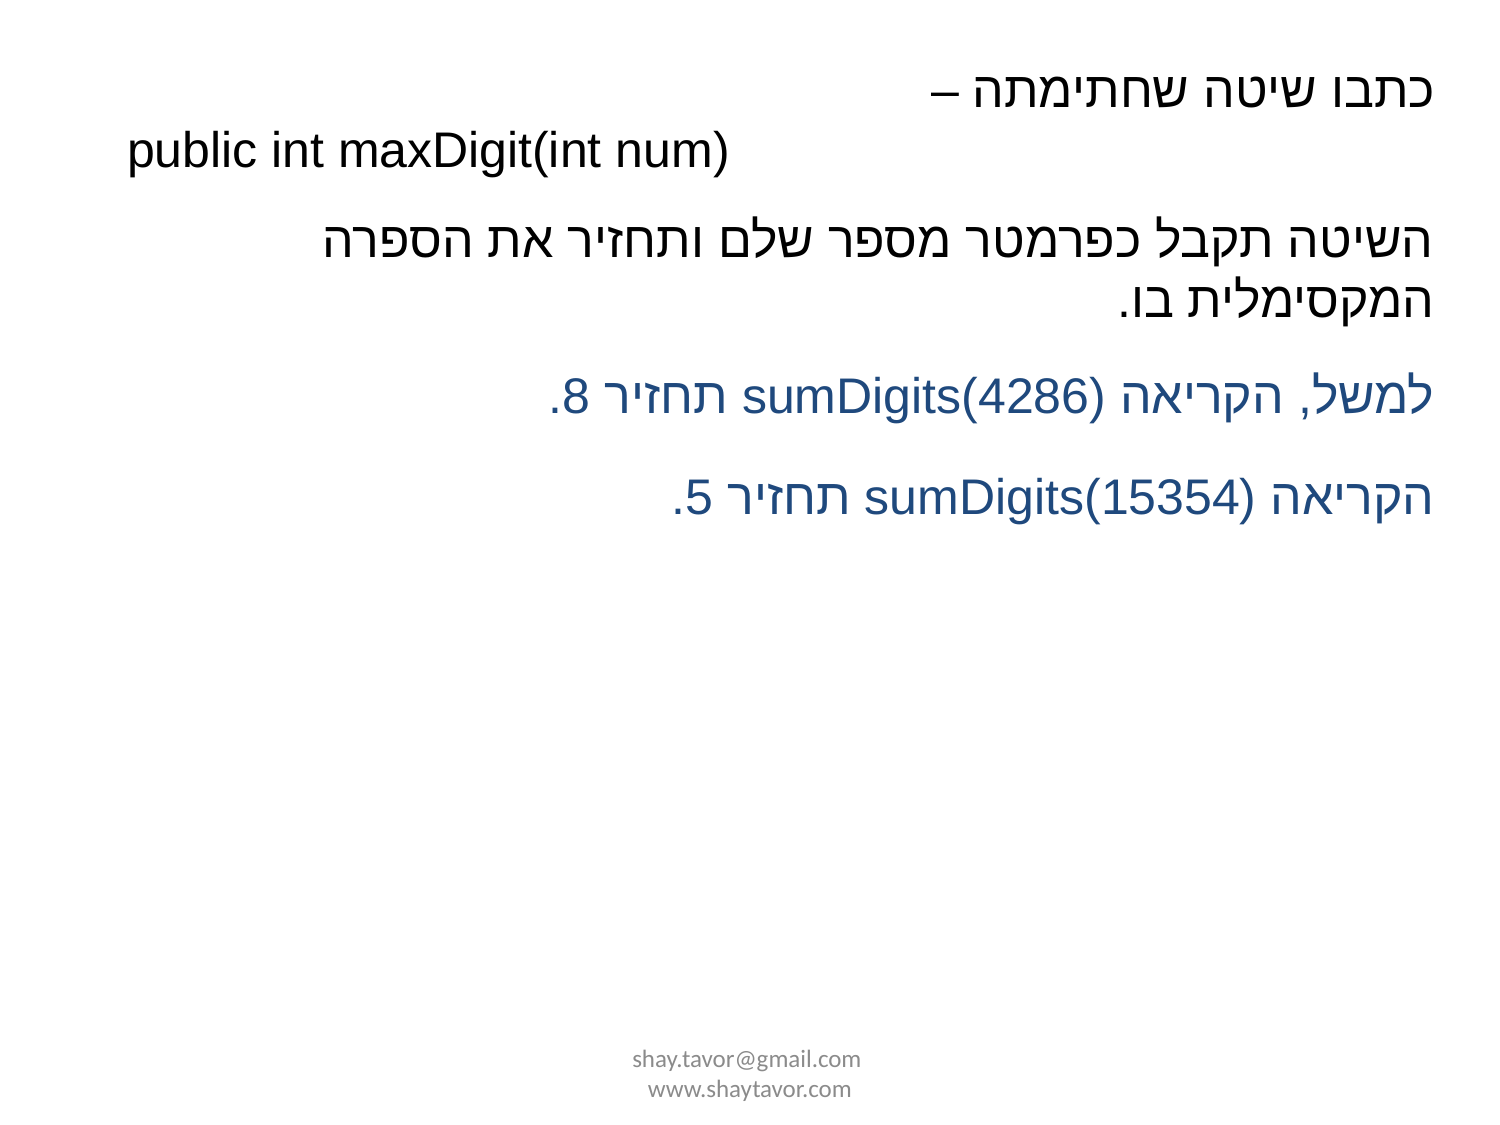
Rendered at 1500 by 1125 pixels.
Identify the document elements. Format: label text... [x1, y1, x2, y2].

text_box הקריאה sumDigits(15354) תחזיר 5. [111, 457, 1450, 533]
footer shay.tavor@gmail.com www.shaytavor.com [512, 1042, 988, 1103]
text_box למשל, הקריאה sumDigits(4286) תחזיר 8. [111, 356, 1450, 431]
text_box השיטה תקבל כפרמטר מספר שלם ותחזיר את הספרה המקסימלית בו. [111, 199, 1450, 335]
text_box כתבו שיטה שחתימתה – public int maxDigit(int num) [112, 49, 1450, 185]
